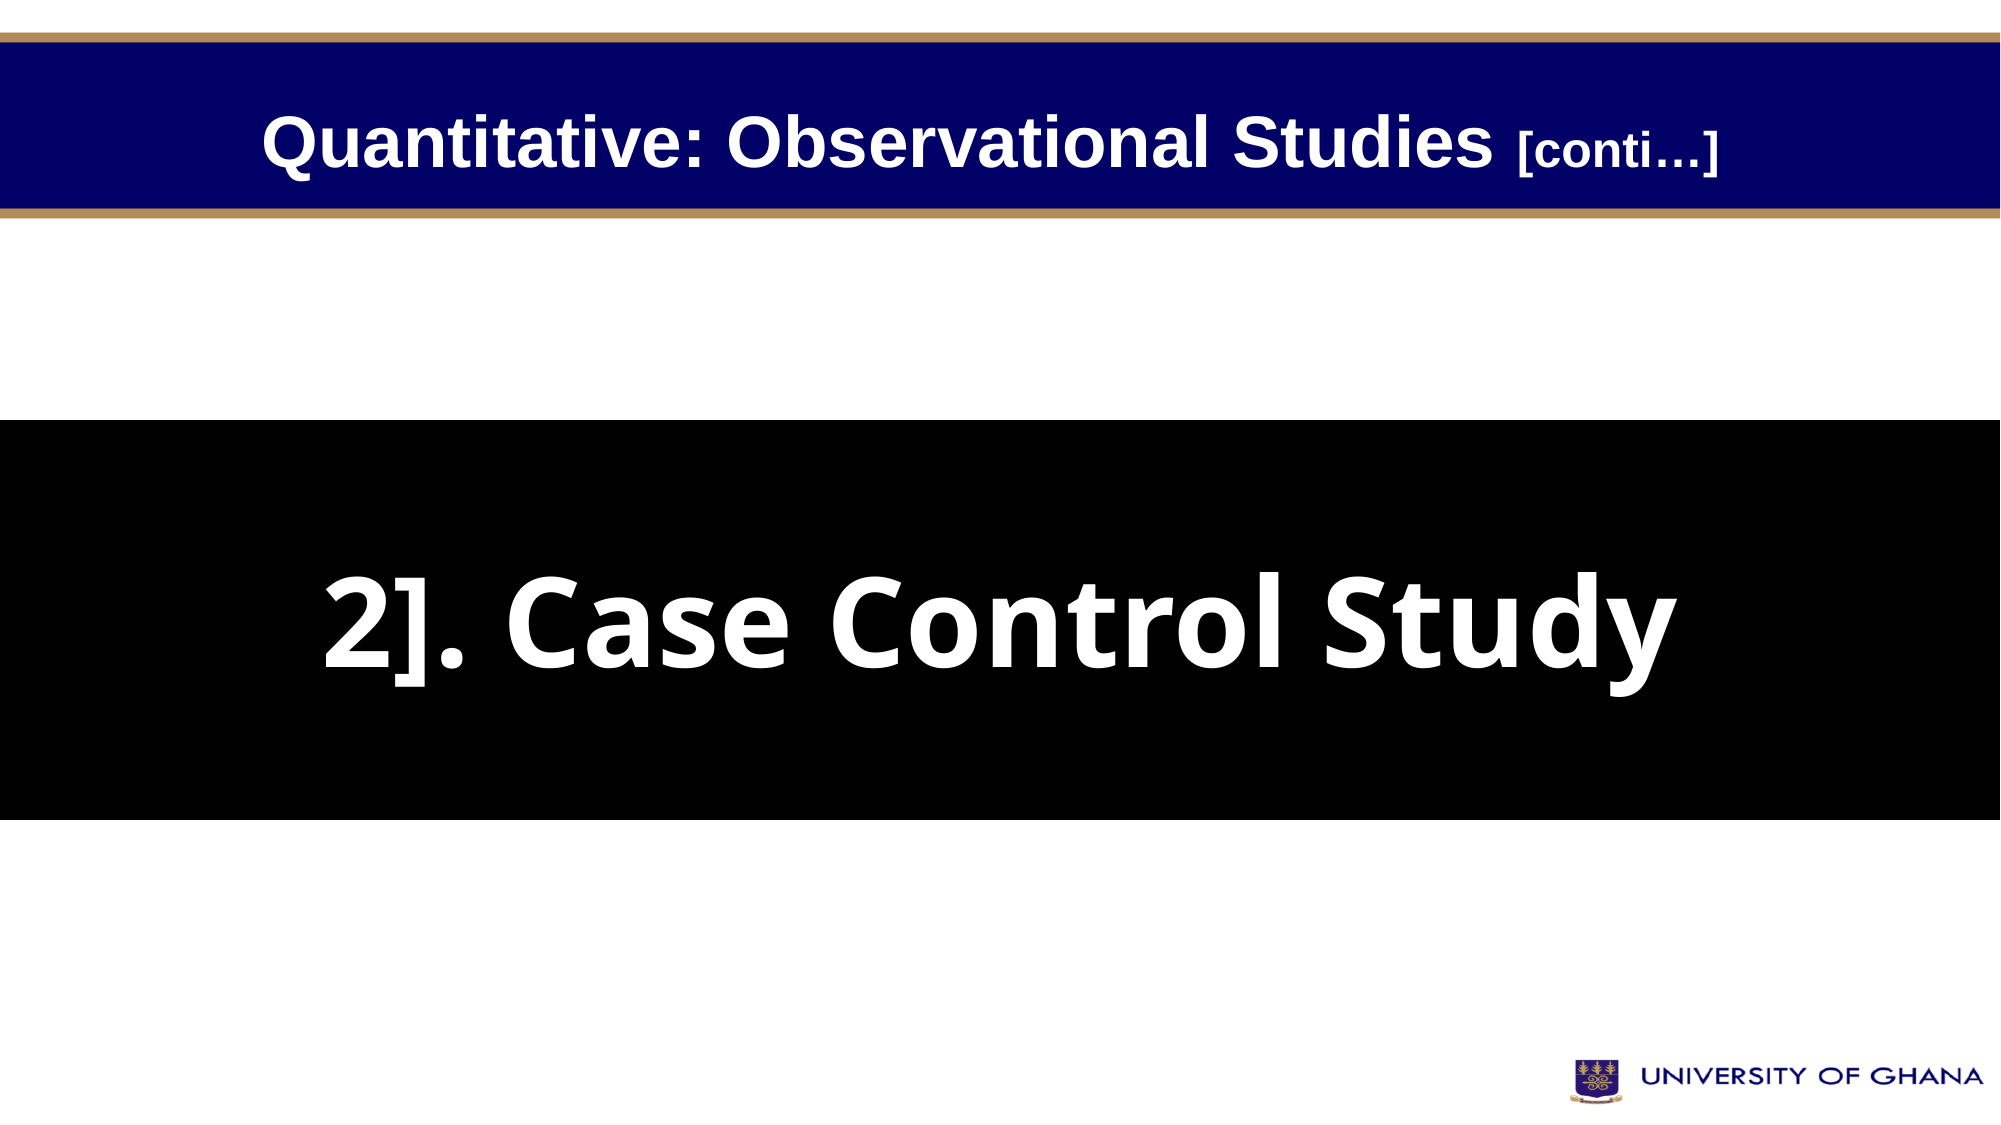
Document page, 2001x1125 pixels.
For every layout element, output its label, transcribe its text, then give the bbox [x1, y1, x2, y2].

picture [0, 0, 2001, 1125]
title Quantitative: Observational Studies [conti…] [176, 45, 1806, 233]
text_box 2]. Case Control Study [0, 420, 2000, 820]
